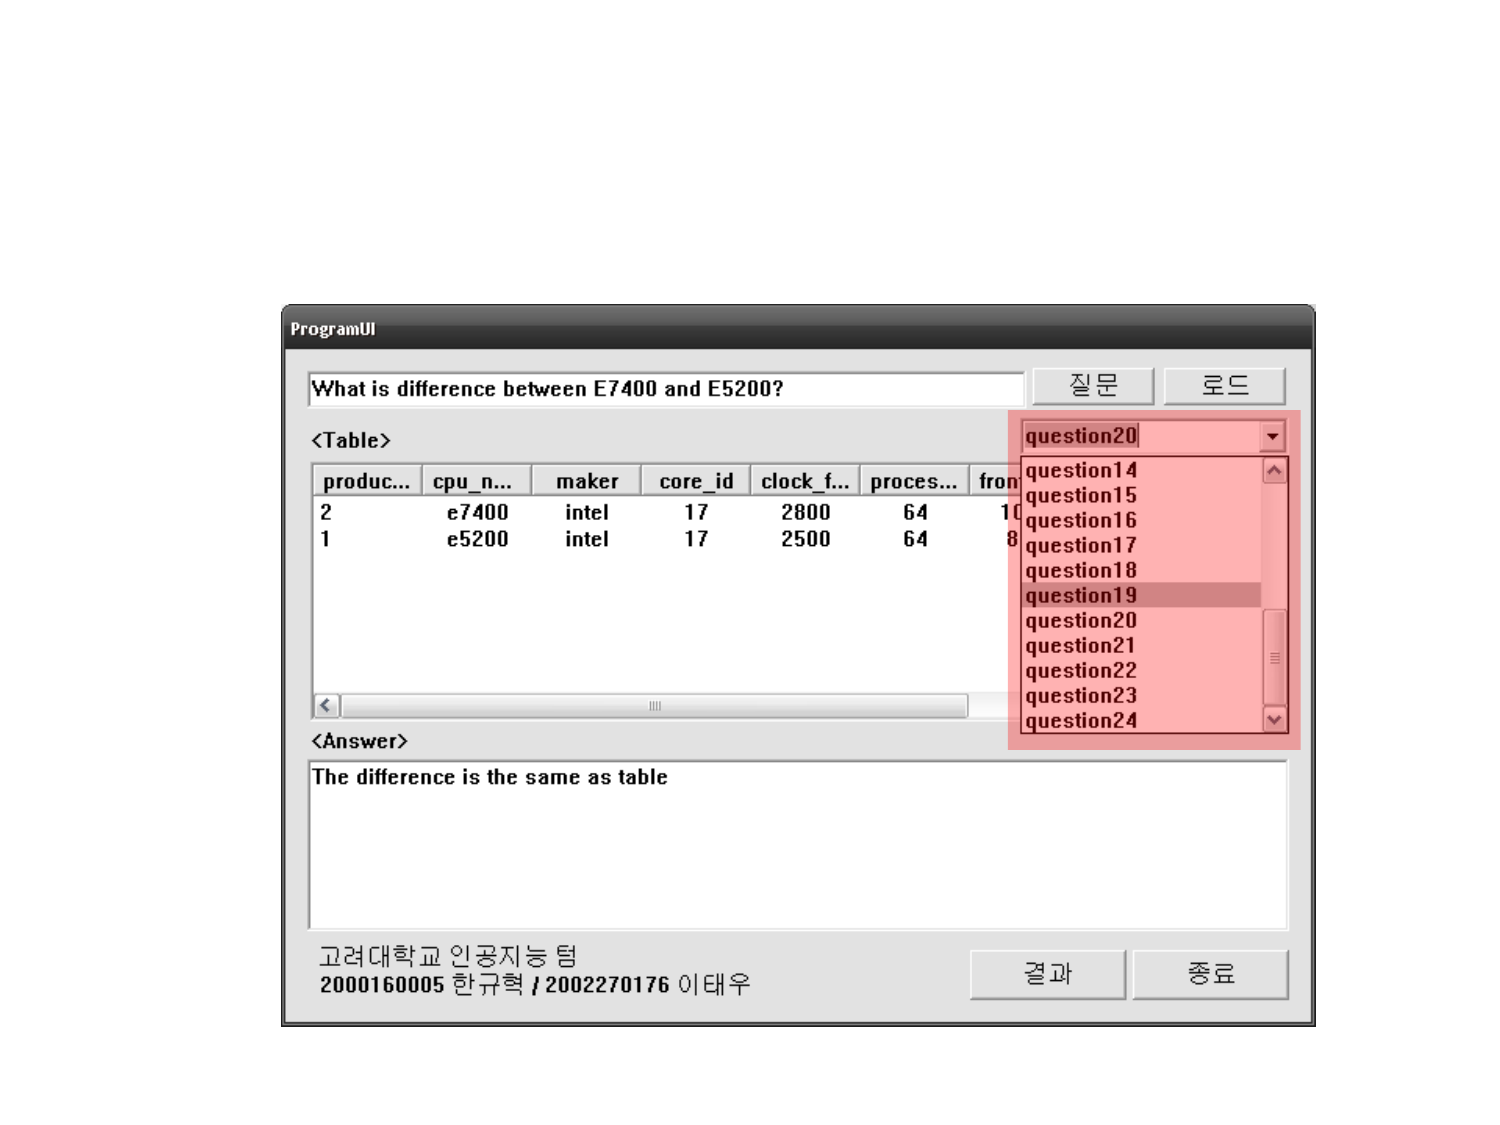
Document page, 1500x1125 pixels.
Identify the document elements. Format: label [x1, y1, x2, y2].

picture [280, 304, 1316, 1027]
